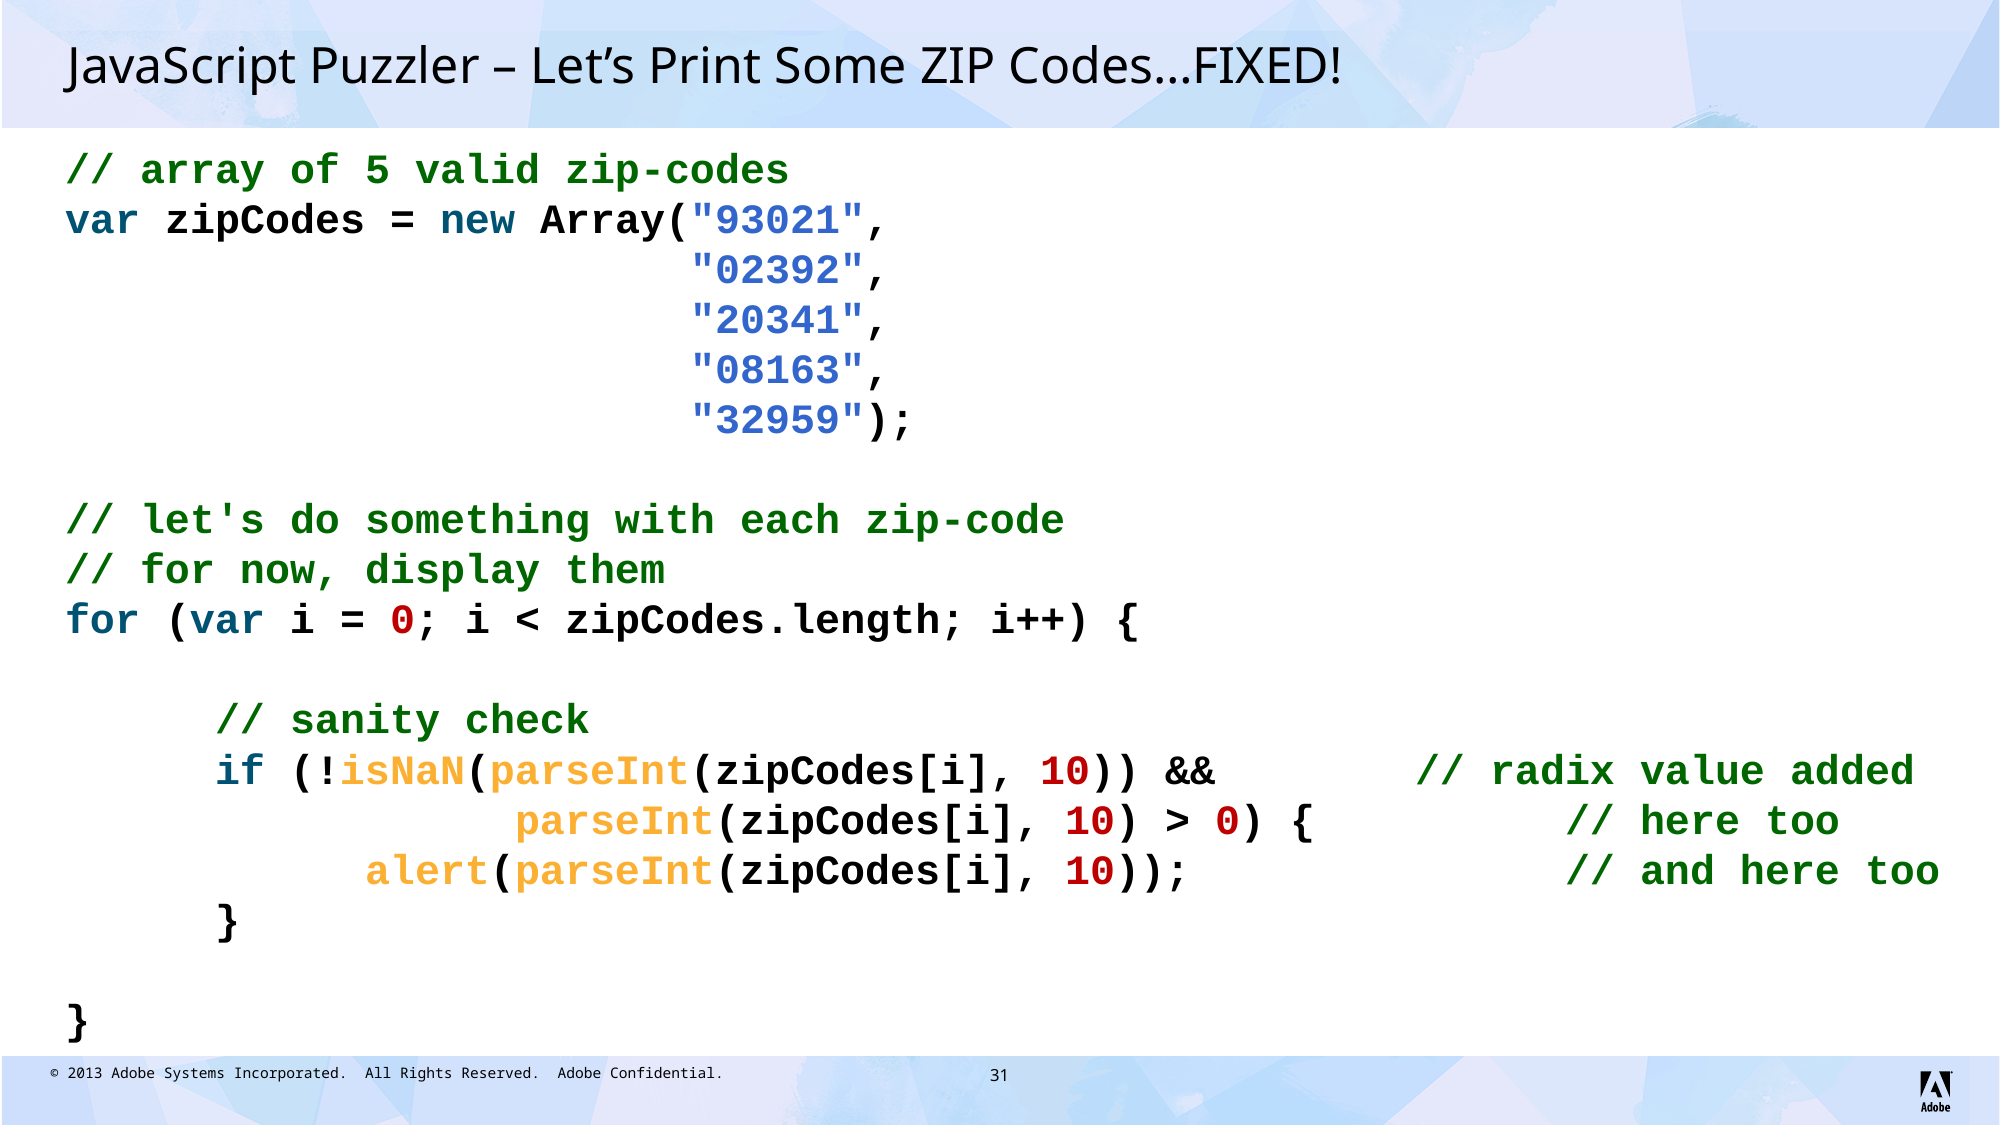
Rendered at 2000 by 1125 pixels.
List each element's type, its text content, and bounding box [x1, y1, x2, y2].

slide_number 31 [916, 1062, 1083, 1091]
picture [1, 1056, 2000, 1125]
picture [1, 0, 2000, 128]
list // array of 5 valid zip-codes var zipCodes = new Array("93021", "02392", "20341", "08163", "32959"); // let's do something with each zip-code // for now, display them for (var i = 0; i < zipCodes.length; i++) { // sanity check if (!isNaN(parseInt(zipCodes[i], 10)) && // radix value added parseInt(zipCodes[i], 10) > 0) { // here too alert(parseInt(zipCodes[i], 10)); // and here too } } [49, 134, 1974, 1051]
title JavaScript Puzzler – Let’s Print Some ZIP Codes…FIXED! [49, 30, 1950, 98]
